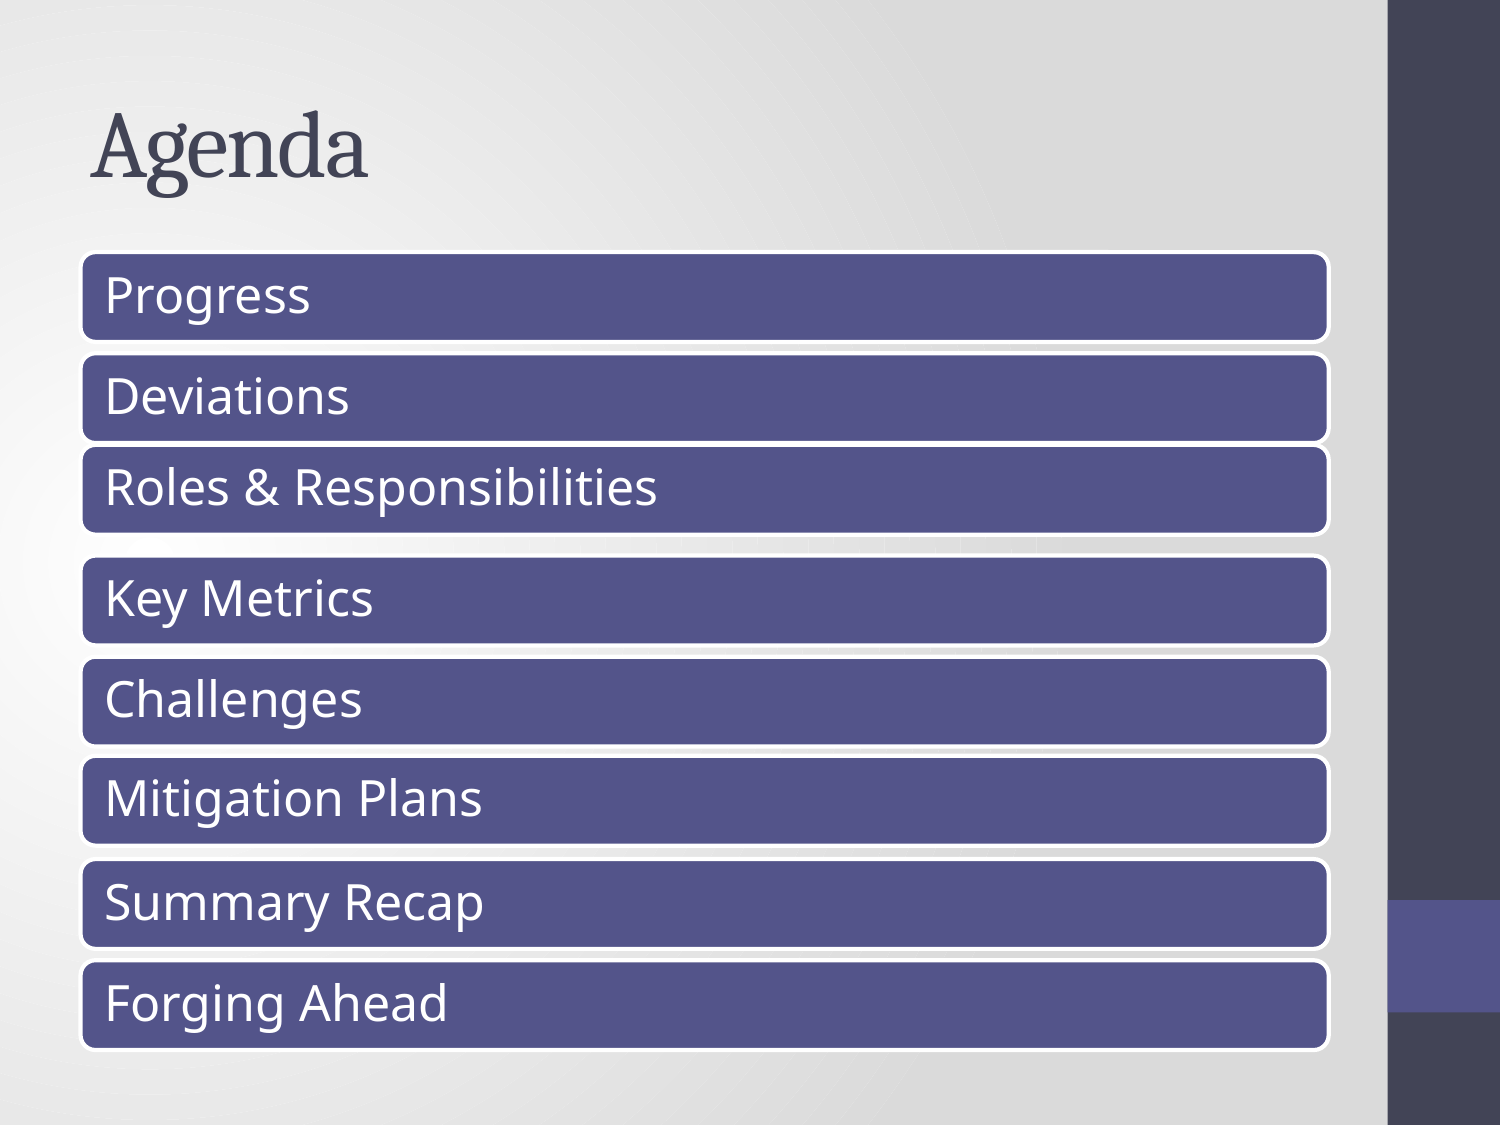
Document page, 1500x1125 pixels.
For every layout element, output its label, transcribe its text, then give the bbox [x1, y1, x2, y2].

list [80, 242, 1330, 1060]
title Agenda [75, 45, 1325, 233]
